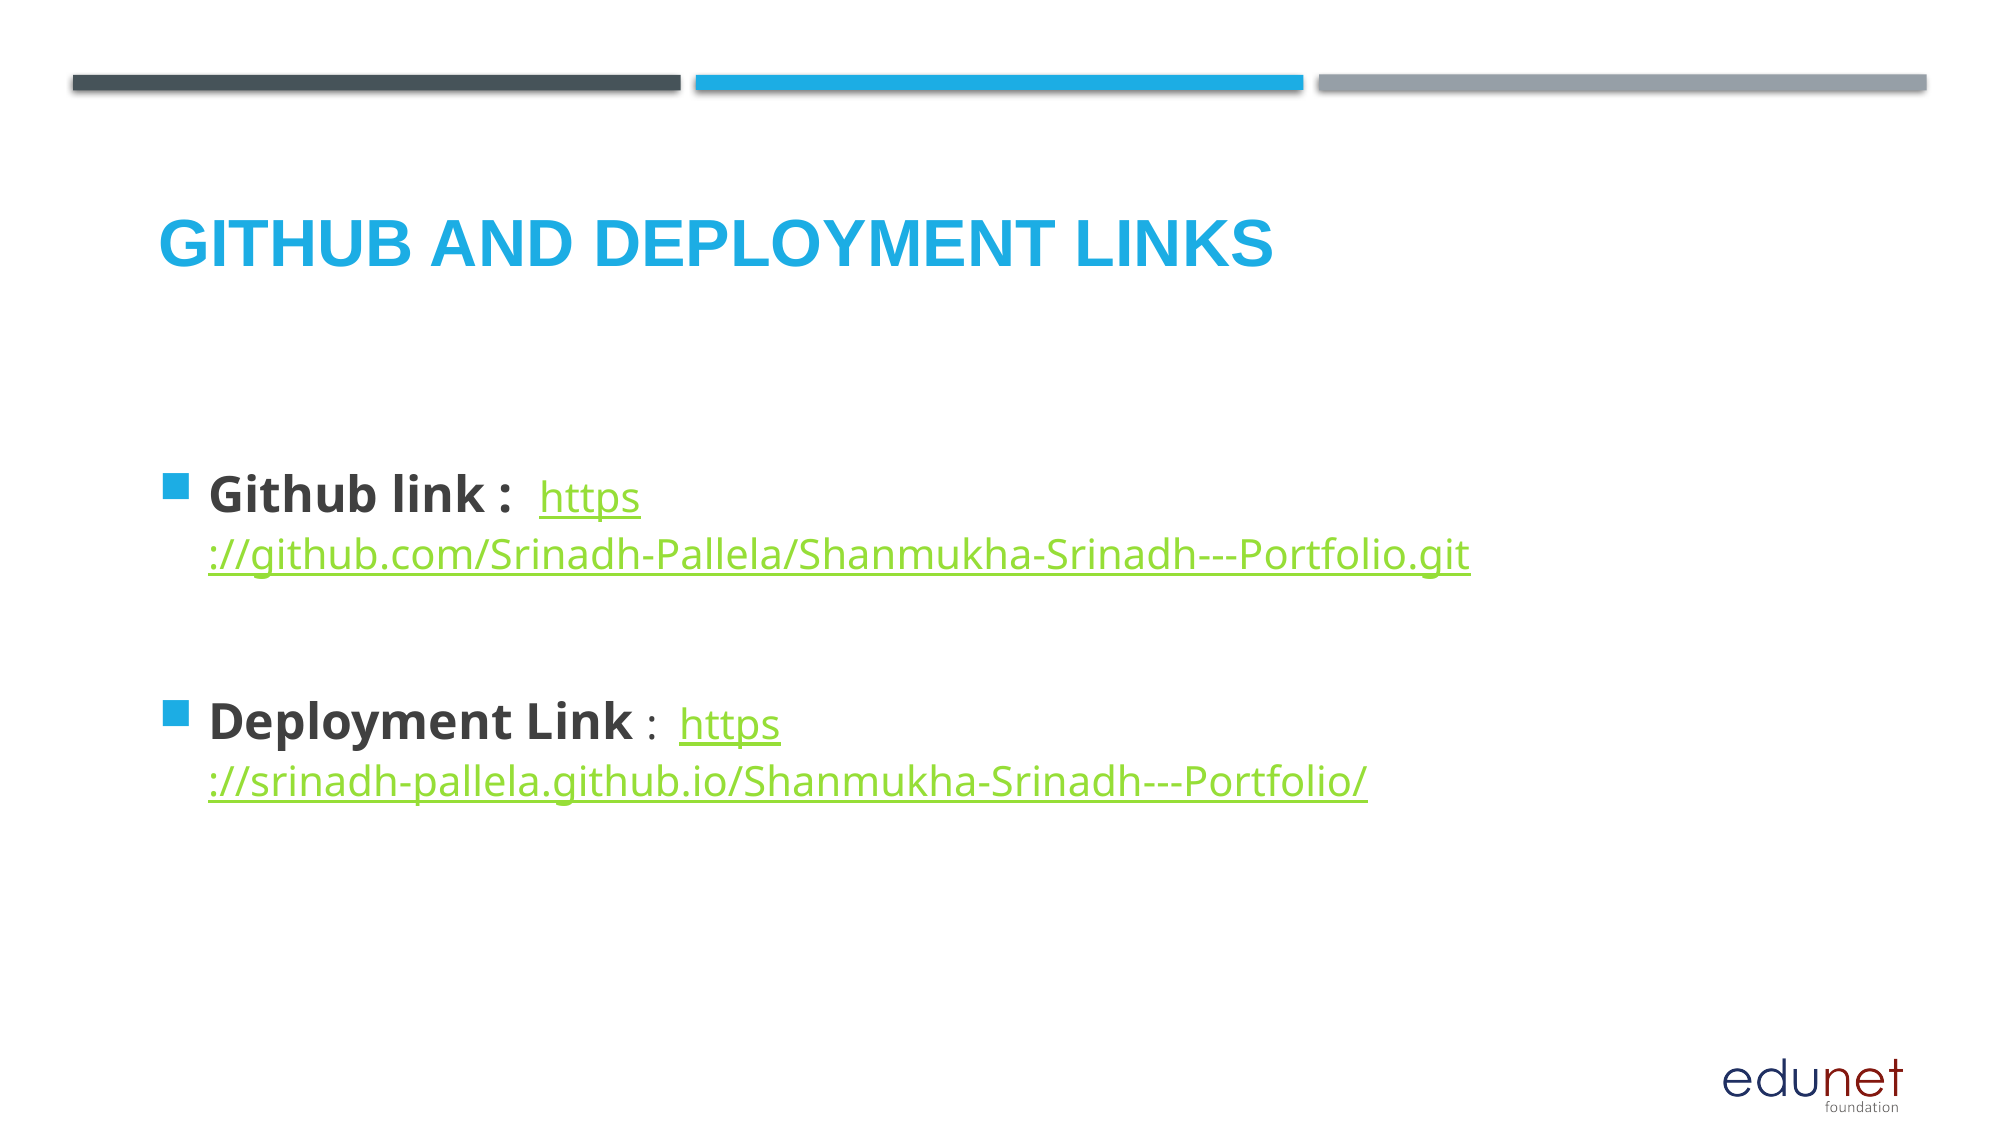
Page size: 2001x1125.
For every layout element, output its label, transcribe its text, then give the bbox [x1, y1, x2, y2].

title Github and deployment links [143, 200, 1953, 288]
text_box Github link : https://github.com/Srinadh-Pallela/Shanmukha-Srinadh---Portfolio.git Deployment Link : https://srinadh-pallela.github.io/Shanmukha-Srinadh---Portfolio/ [143, 448, 1869, 820]
picture [1719, 1056, 1905, 1116]
